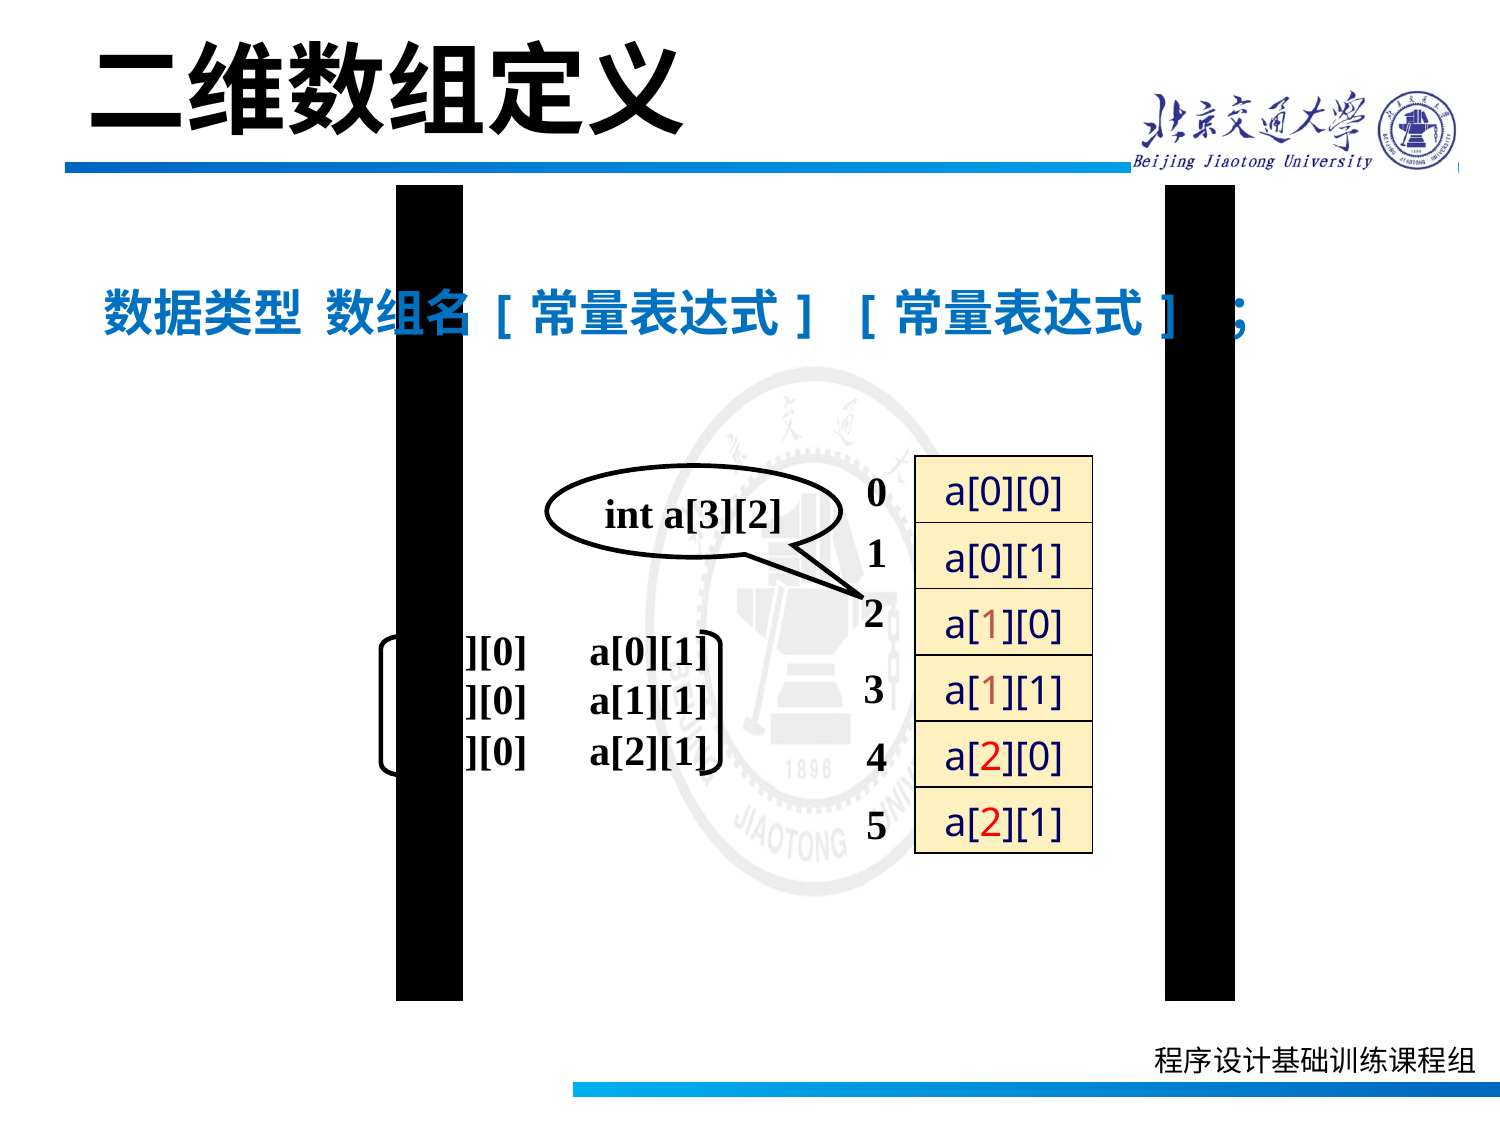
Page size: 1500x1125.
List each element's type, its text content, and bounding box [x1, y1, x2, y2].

picture [1131, 83, 1458, 173]
table_cell a[2][0] [916, 722, 1092, 786]
text_box 程序设计基础训练课程组 [1139, 1034, 1495, 1085]
table_cell a[2][1] [916, 788, 1092, 852]
text_box 二维数组定义 [71, 19, 837, 154]
text_box 数据类型 数组名[常量表达式] [常量表达式] ； [88, 184, 1438, 350]
table_header a[0][0] [916, 457, 1092, 522]
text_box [380, 456, 903, 856]
table_cell a[0][1] [916, 523, 1092, 588]
table_cell a[1][1] [916, 656, 1092, 720]
table_cell a[1][0] [916, 589, 1092, 654]
